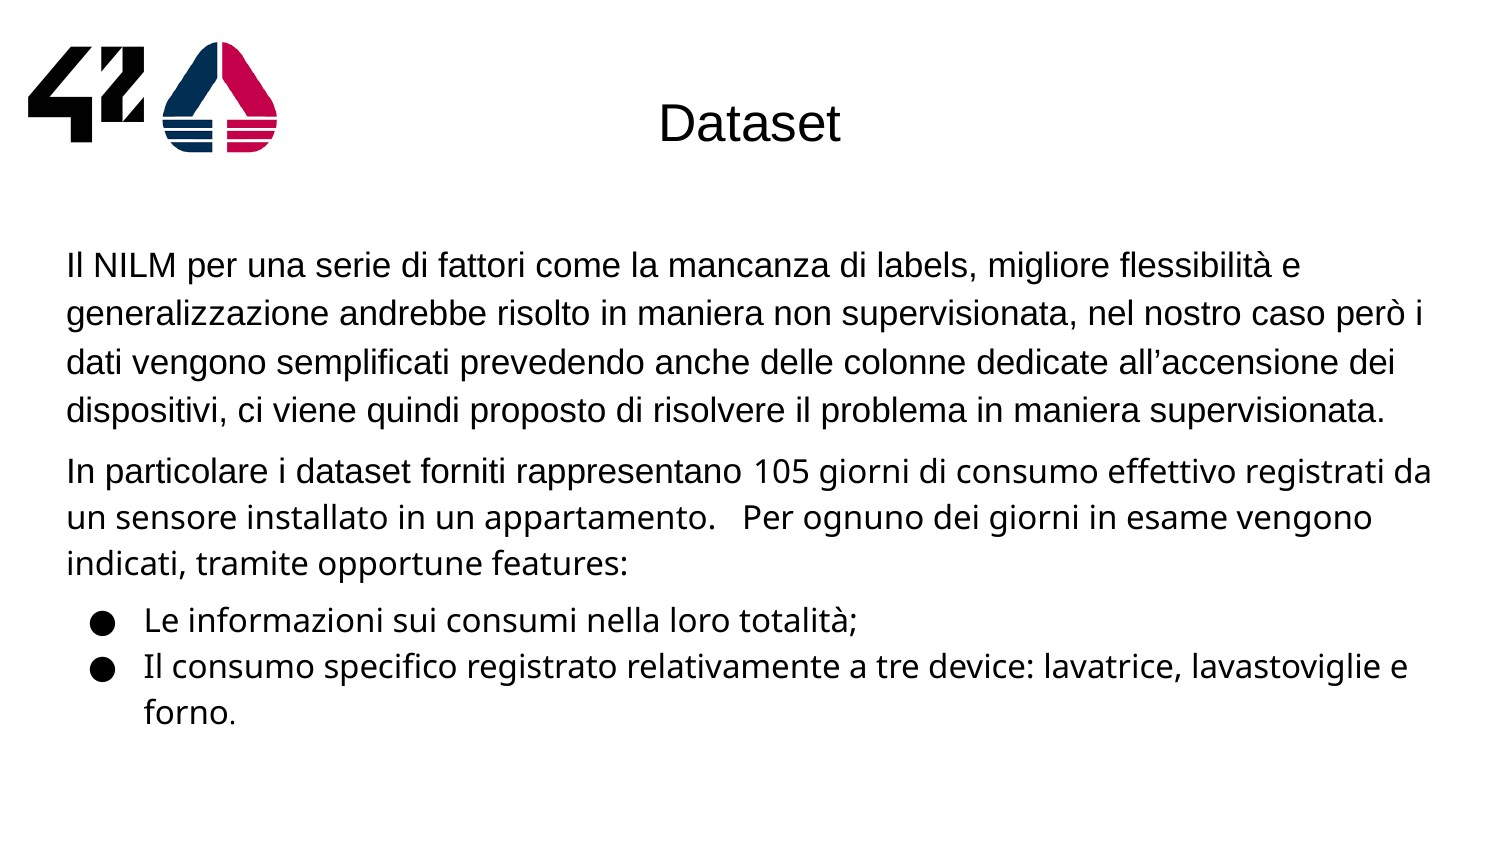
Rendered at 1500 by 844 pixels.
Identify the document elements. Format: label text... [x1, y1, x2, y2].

title Dataset [287, 72, 1449, 167]
list Il NILM per una serie di fattori come la mancanza di labels, migliore flessibilità e generalizzazione andrebbe risolto in maniera non supervisionata, nel nostro caso però i dati vengono semplificati prevedendo anche delle colonne dedicate all’accensione dei dispositivi, ci viene quindi proposto di risolvere il problema in maniera supervisionata. In particolare i dataset forniti rappresentano 105 giorni di consumo effettivo registrati da un sensore installato in un appartamento. Per ognuno dei giorni in esame vengono indicati, tramite opportune features: Le informazioni sui consumi nella loro totalità; Il consumo specifico registrato relativamente a tre device: lavatrice, lavastoviglie e forno. [51, 220, 1449, 782]
picture [24, 24, 148, 170]
picture [158, 24, 282, 171]
